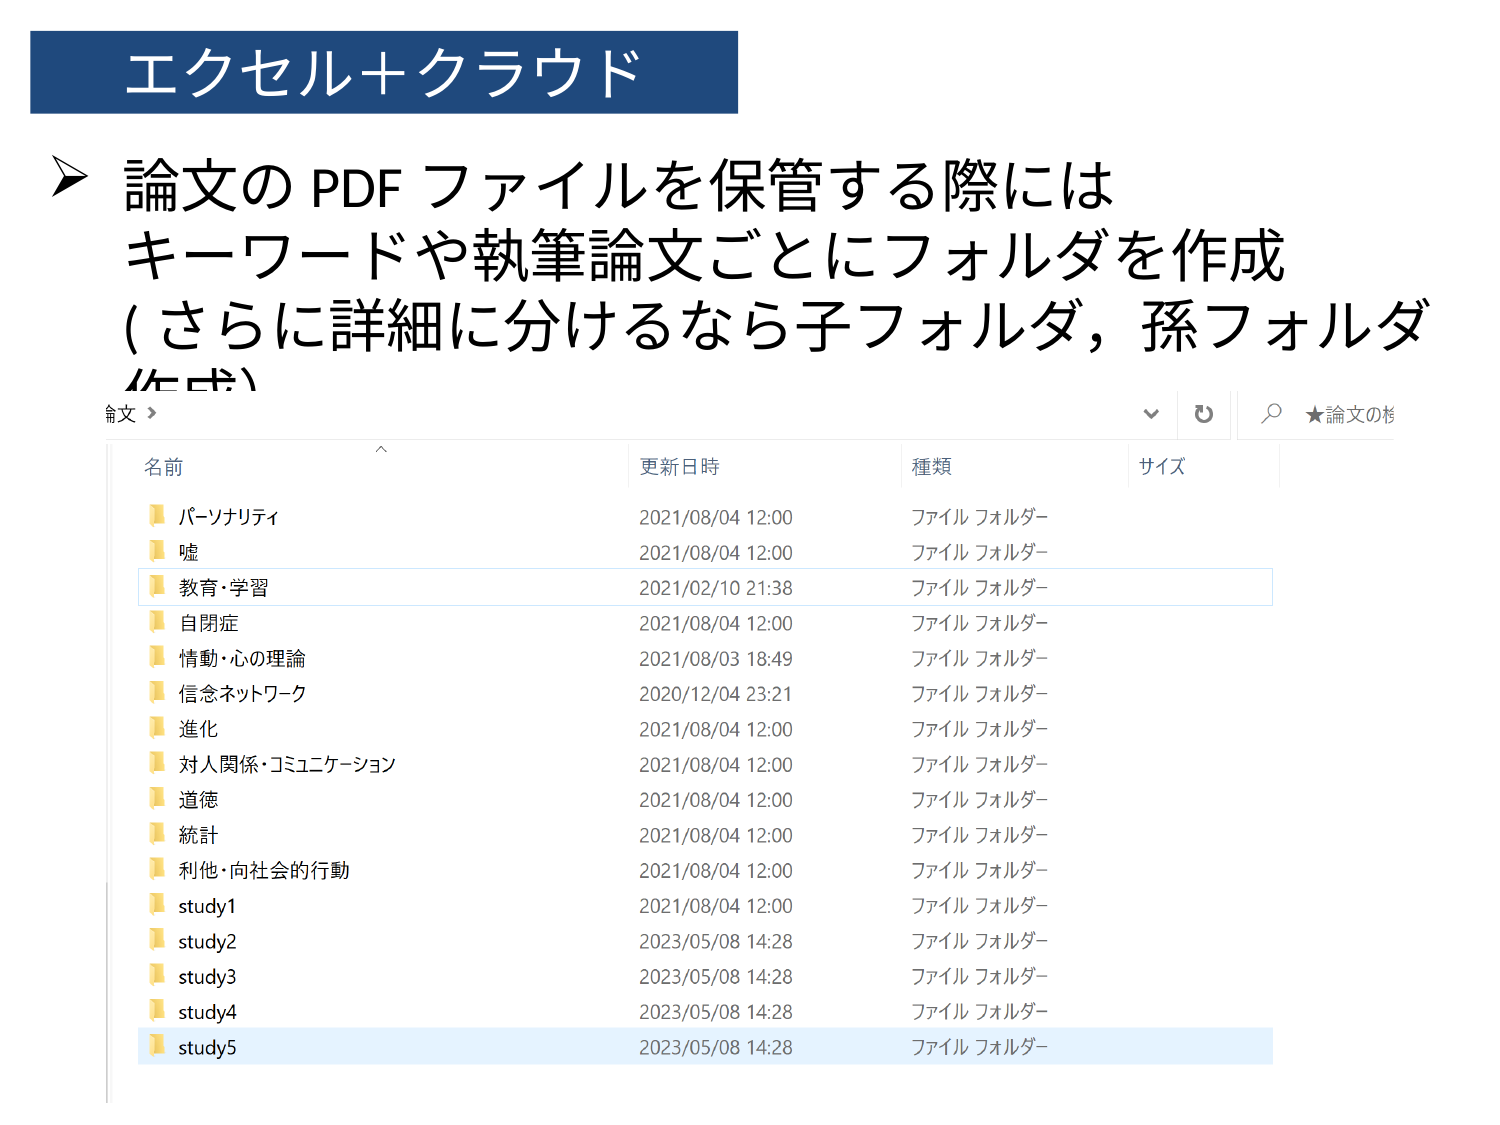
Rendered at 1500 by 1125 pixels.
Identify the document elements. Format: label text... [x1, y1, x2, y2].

text_box エクセル＋クラウド [28, 29, 740, 116]
text_box 論文のPDFファイルを保管する際には キーワードや執筆論文ごとにフォルダを作成 (さらに詳細に分けるなら子フォルダ，孫フォルダ作成） [30, 129, 1484, 375]
picture [105, 391, 1394, 1104]
